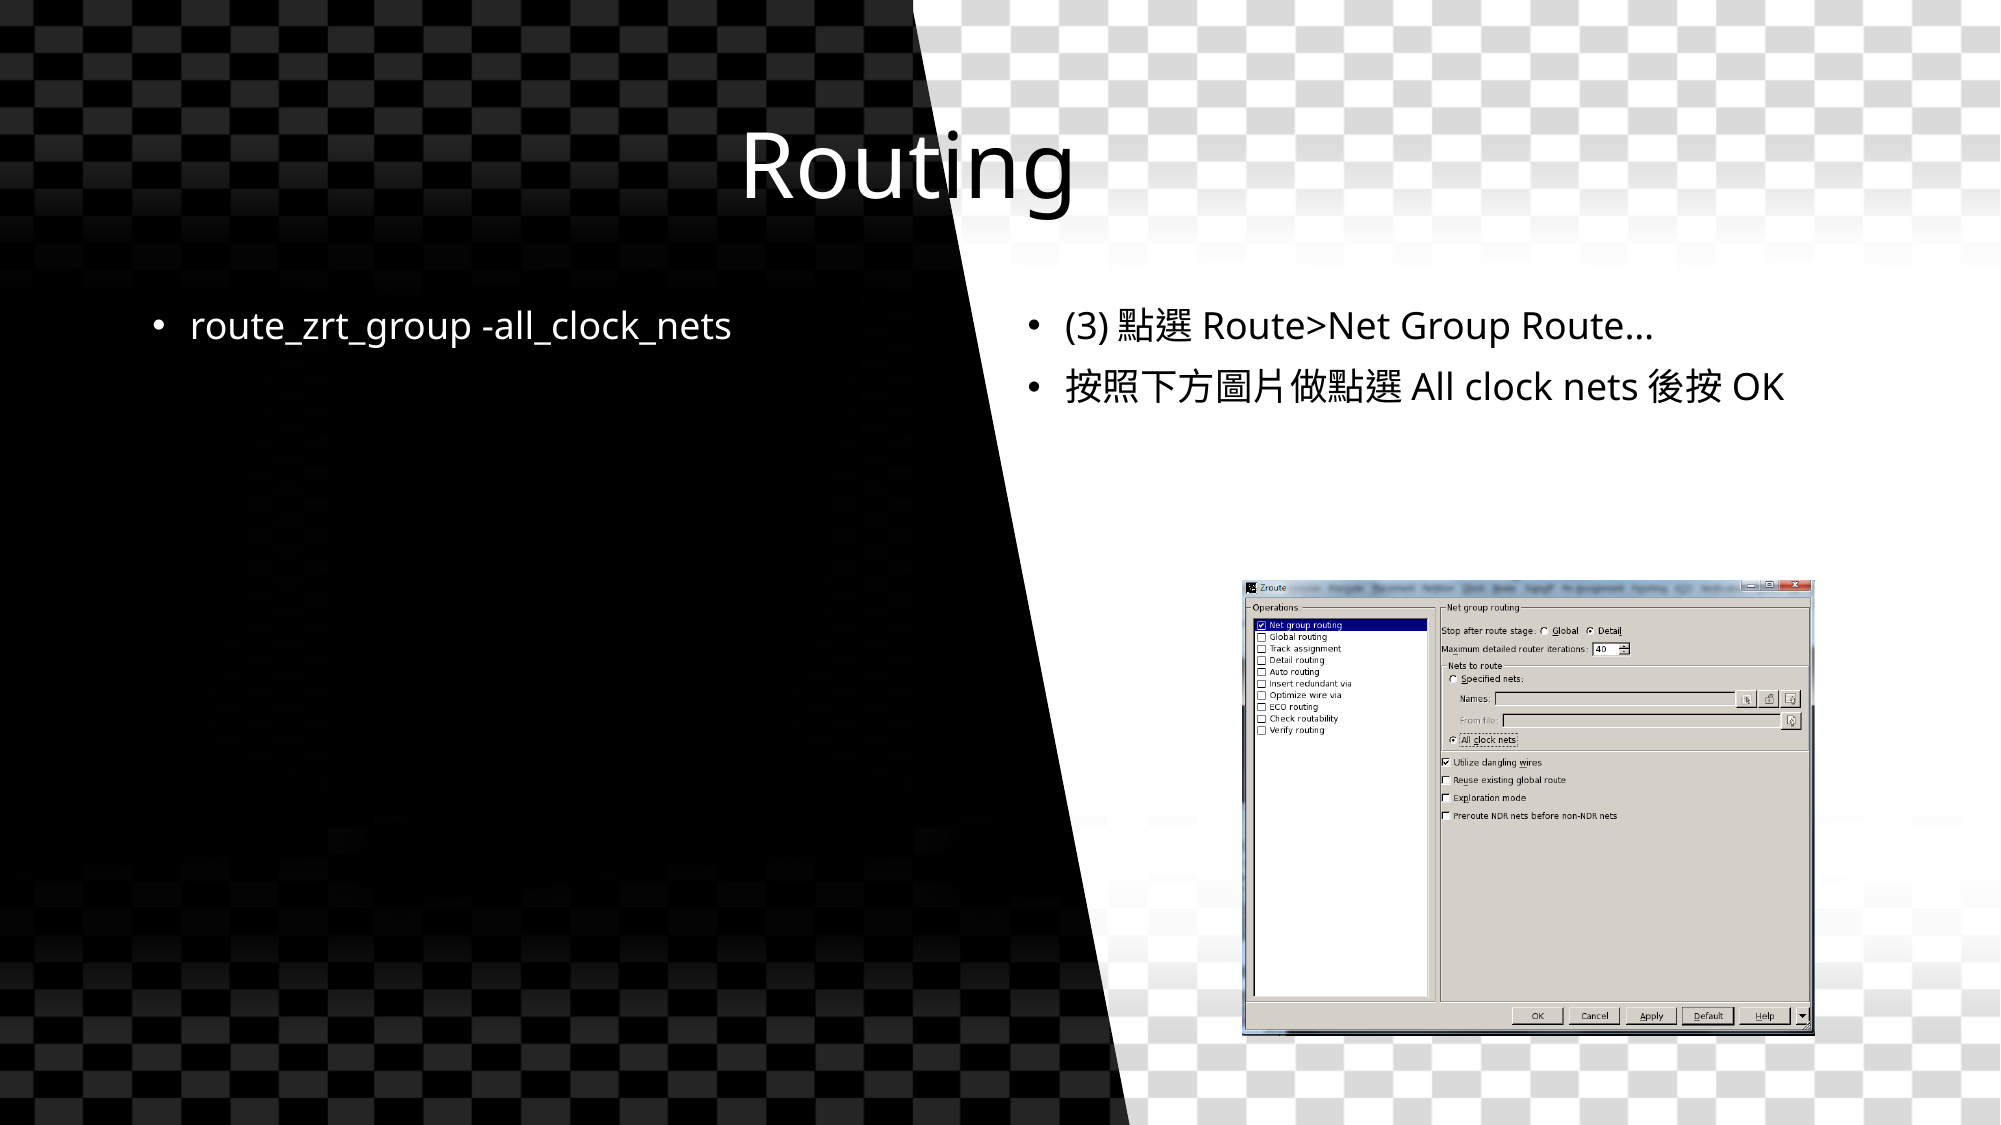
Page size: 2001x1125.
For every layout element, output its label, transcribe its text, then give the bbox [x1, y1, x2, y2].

list route_zrt_group -all_clock_nets [137, 299, 988, 1014]
picture [0, 0, 2000, 1125]
title Routing [137, 59, 1680, 278]
list (3)點選Route>Net Group Route… 按照下方圖片做點選All clock nets後按OK [1012, 299, 1863, 1014]
